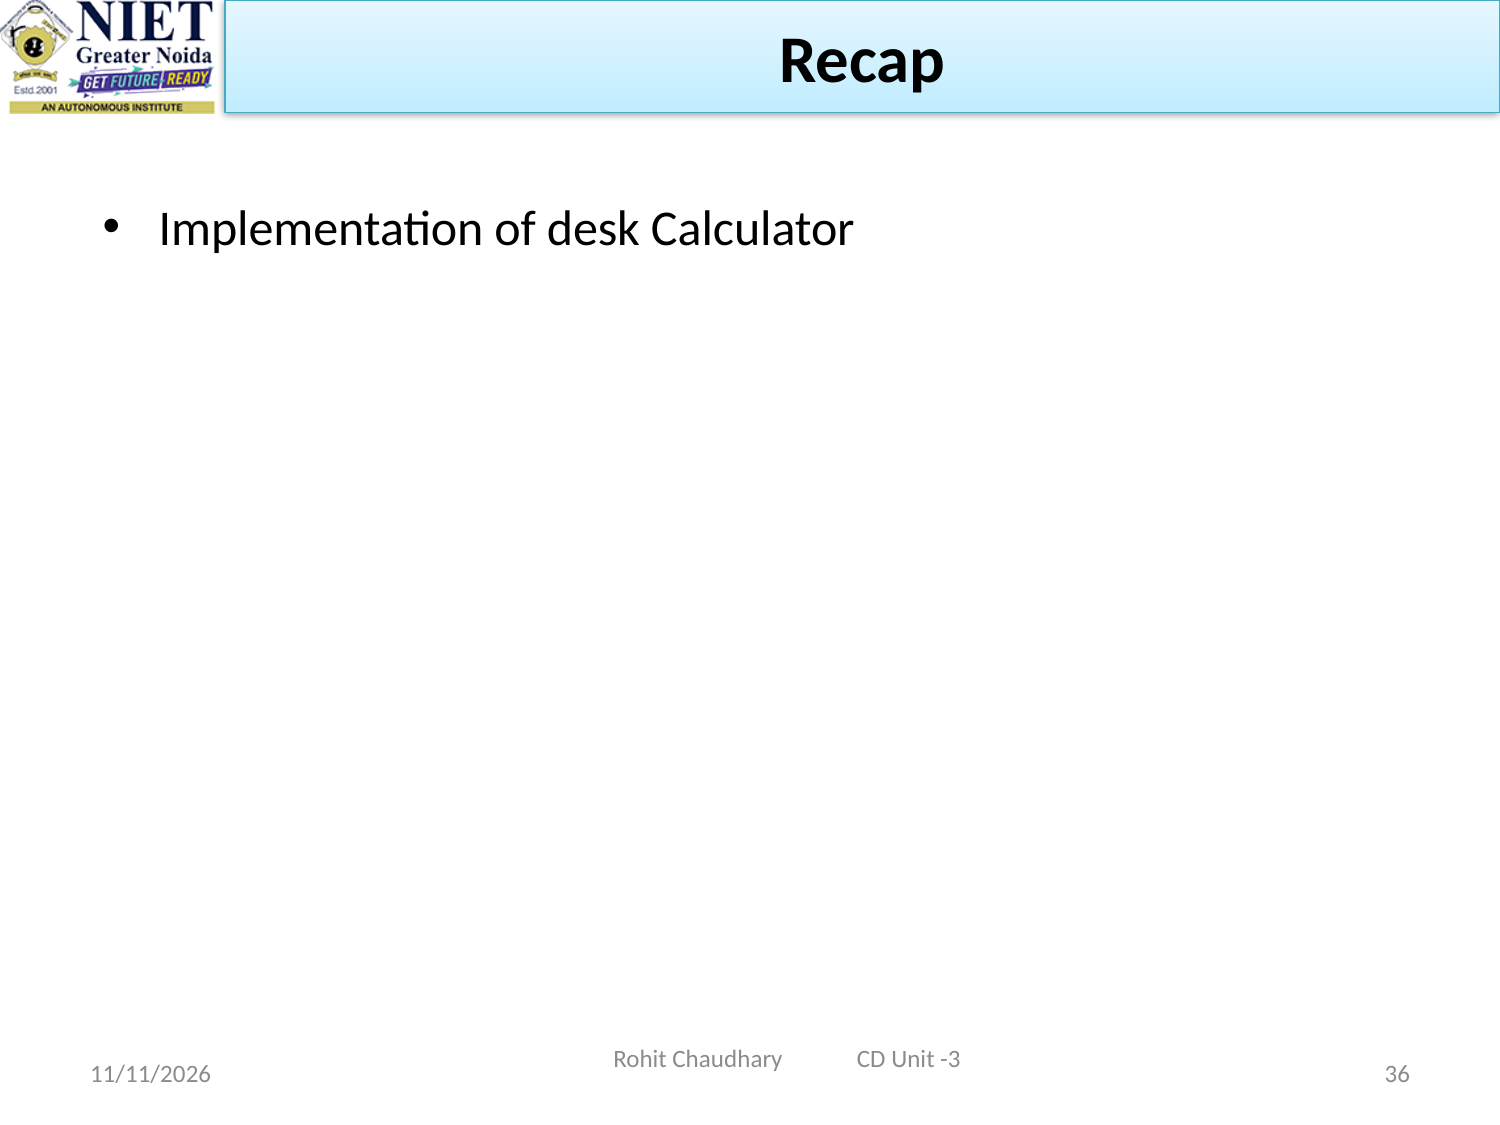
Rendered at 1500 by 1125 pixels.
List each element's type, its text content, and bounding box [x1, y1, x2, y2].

footer Rohit Chaudhary CD Unit -3 [375, 1027, 1200, 1088]
slide_number 36 [1074, 1042, 1425, 1103]
list Implementation of desk Calculator [87, 187, 1438, 930]
text_box Recap [224, 0, 1500, 113]
picture [0, 0, 215, 114]
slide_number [75, 1042, 425, 1103]
